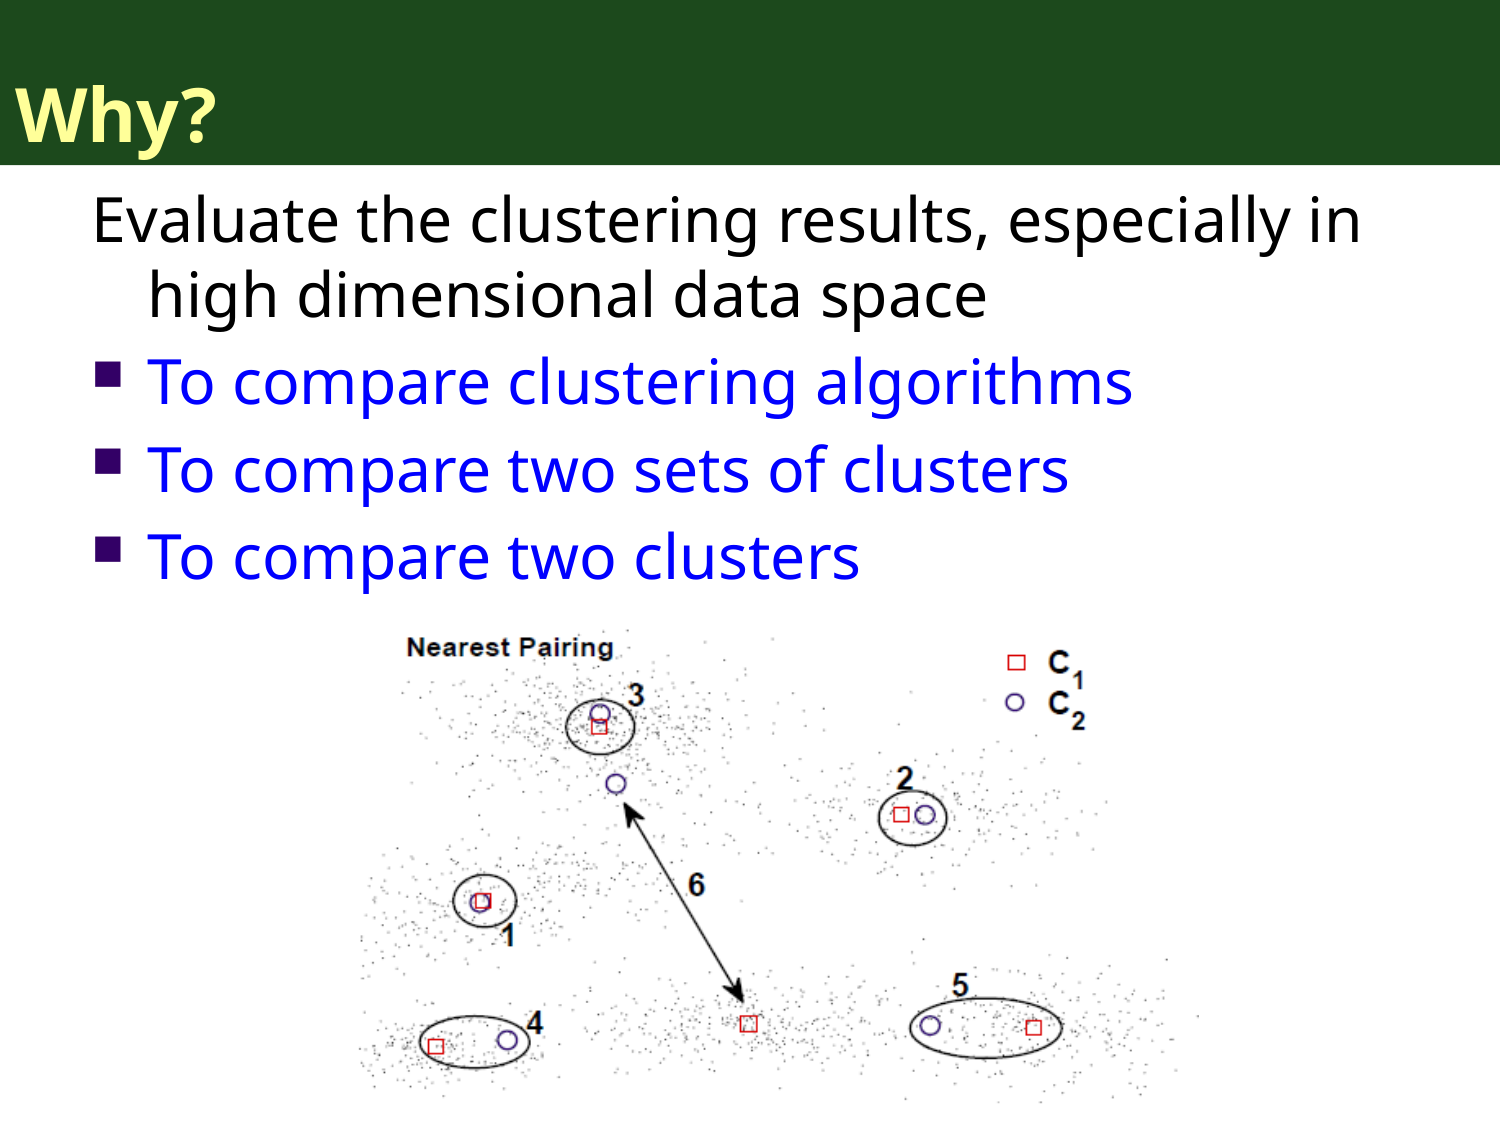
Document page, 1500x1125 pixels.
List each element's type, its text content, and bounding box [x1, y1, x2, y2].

title Why? [0, 0, 1500, 166]
picture [348, 597, 1211, 1119]
list Evaluate the clustering results, especially in high dimensional data space To compare clustering algorithms To compare two sets of clusters To compare two clusters [76, 172, 1427, 1035]
